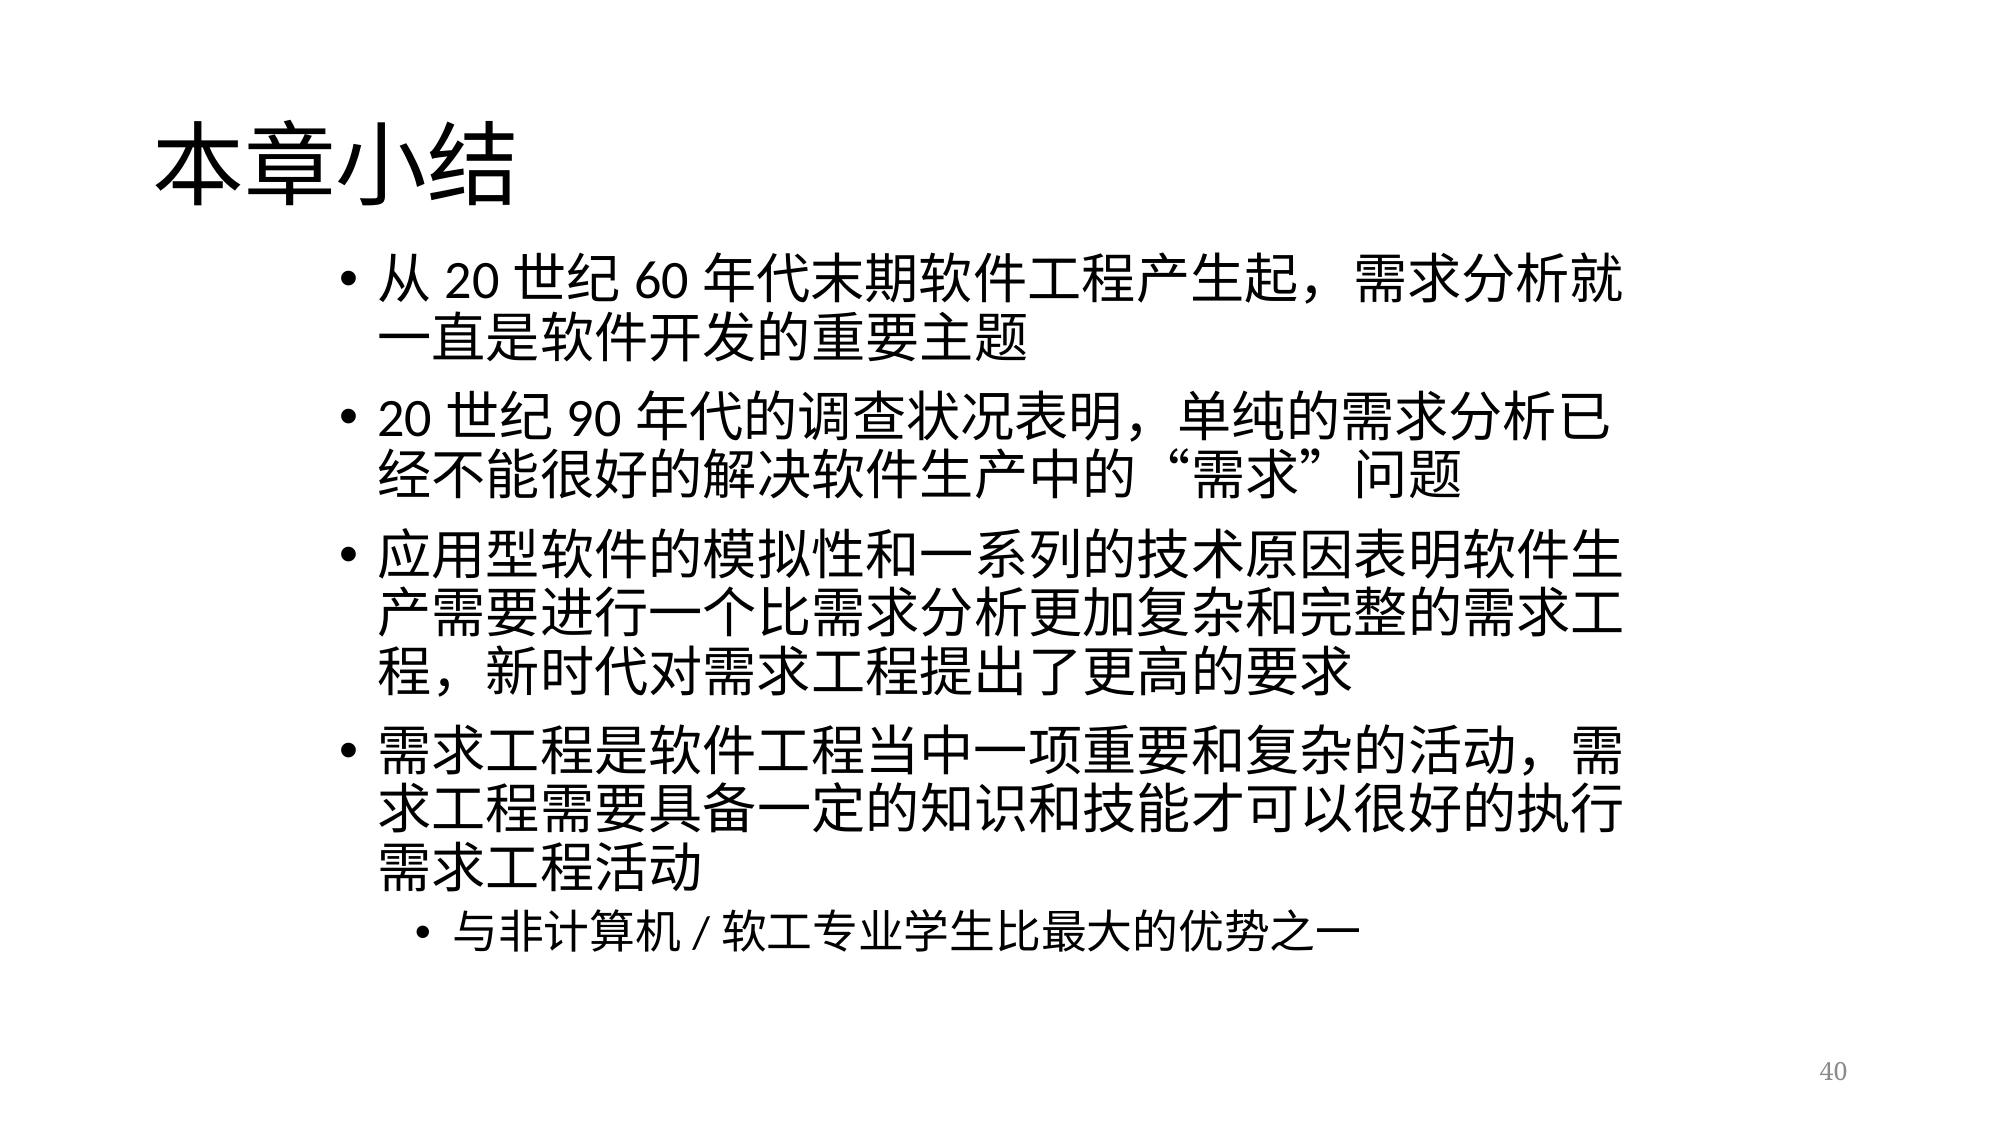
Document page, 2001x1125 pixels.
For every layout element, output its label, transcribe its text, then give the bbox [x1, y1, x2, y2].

list 从20世纪60年代末期软件工程产生起，需求分析就一直是软件开发的重要主题 20世纪90年代的调查状况表明，单纯的需求分析已经不能很好的解决软件生产中的“需求”问题 应用型软件的模拟性和一系列的技术原因表明软件生产需要进行一个比需求分析更加复杂和完整的需求工程，新时代对需求工程提出了更高的要求 需求工程是软件工程当中一项重要和复杂的活动，需求工程需要具备一定的知识和技能才可以很好的执行需求工程活动 与非计算机/软工专业学生比最大的优势之一 [324, 244, 1675, 988]
title 本章小结 [137, 59, 1863, 278]
slide_number 40 [1412, 1042, 1863, 1103]
